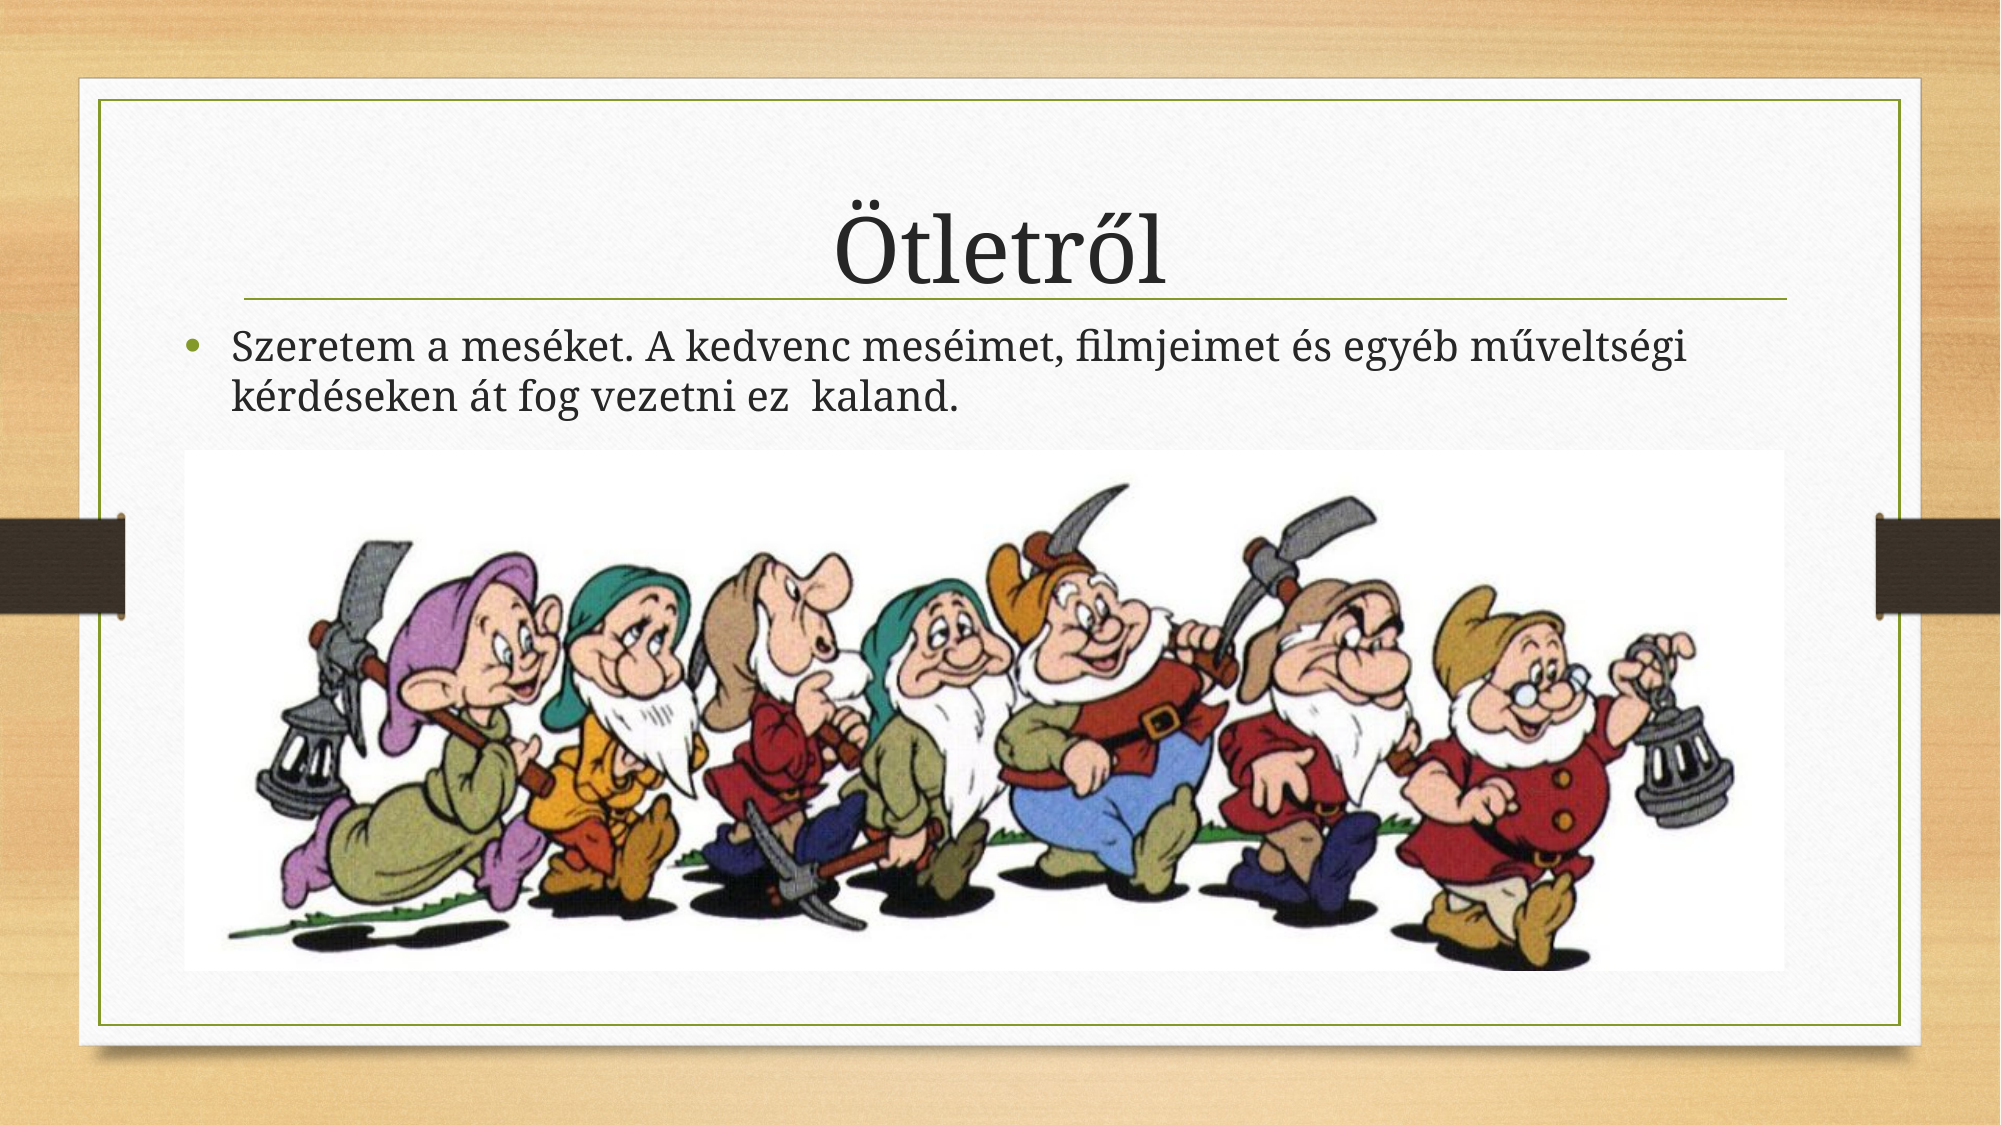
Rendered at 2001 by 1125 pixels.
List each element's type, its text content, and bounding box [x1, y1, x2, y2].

picture [0, 0, 2001, 1125]
list Szeretem a meséket. A kedvenc meséimet, filmjeimet és egyéb műveltségi kérdéseken át fog vezetni ez kaland. [94, 312, 1925, 951]
title Ötletről [212, 139, 1788, 312]
